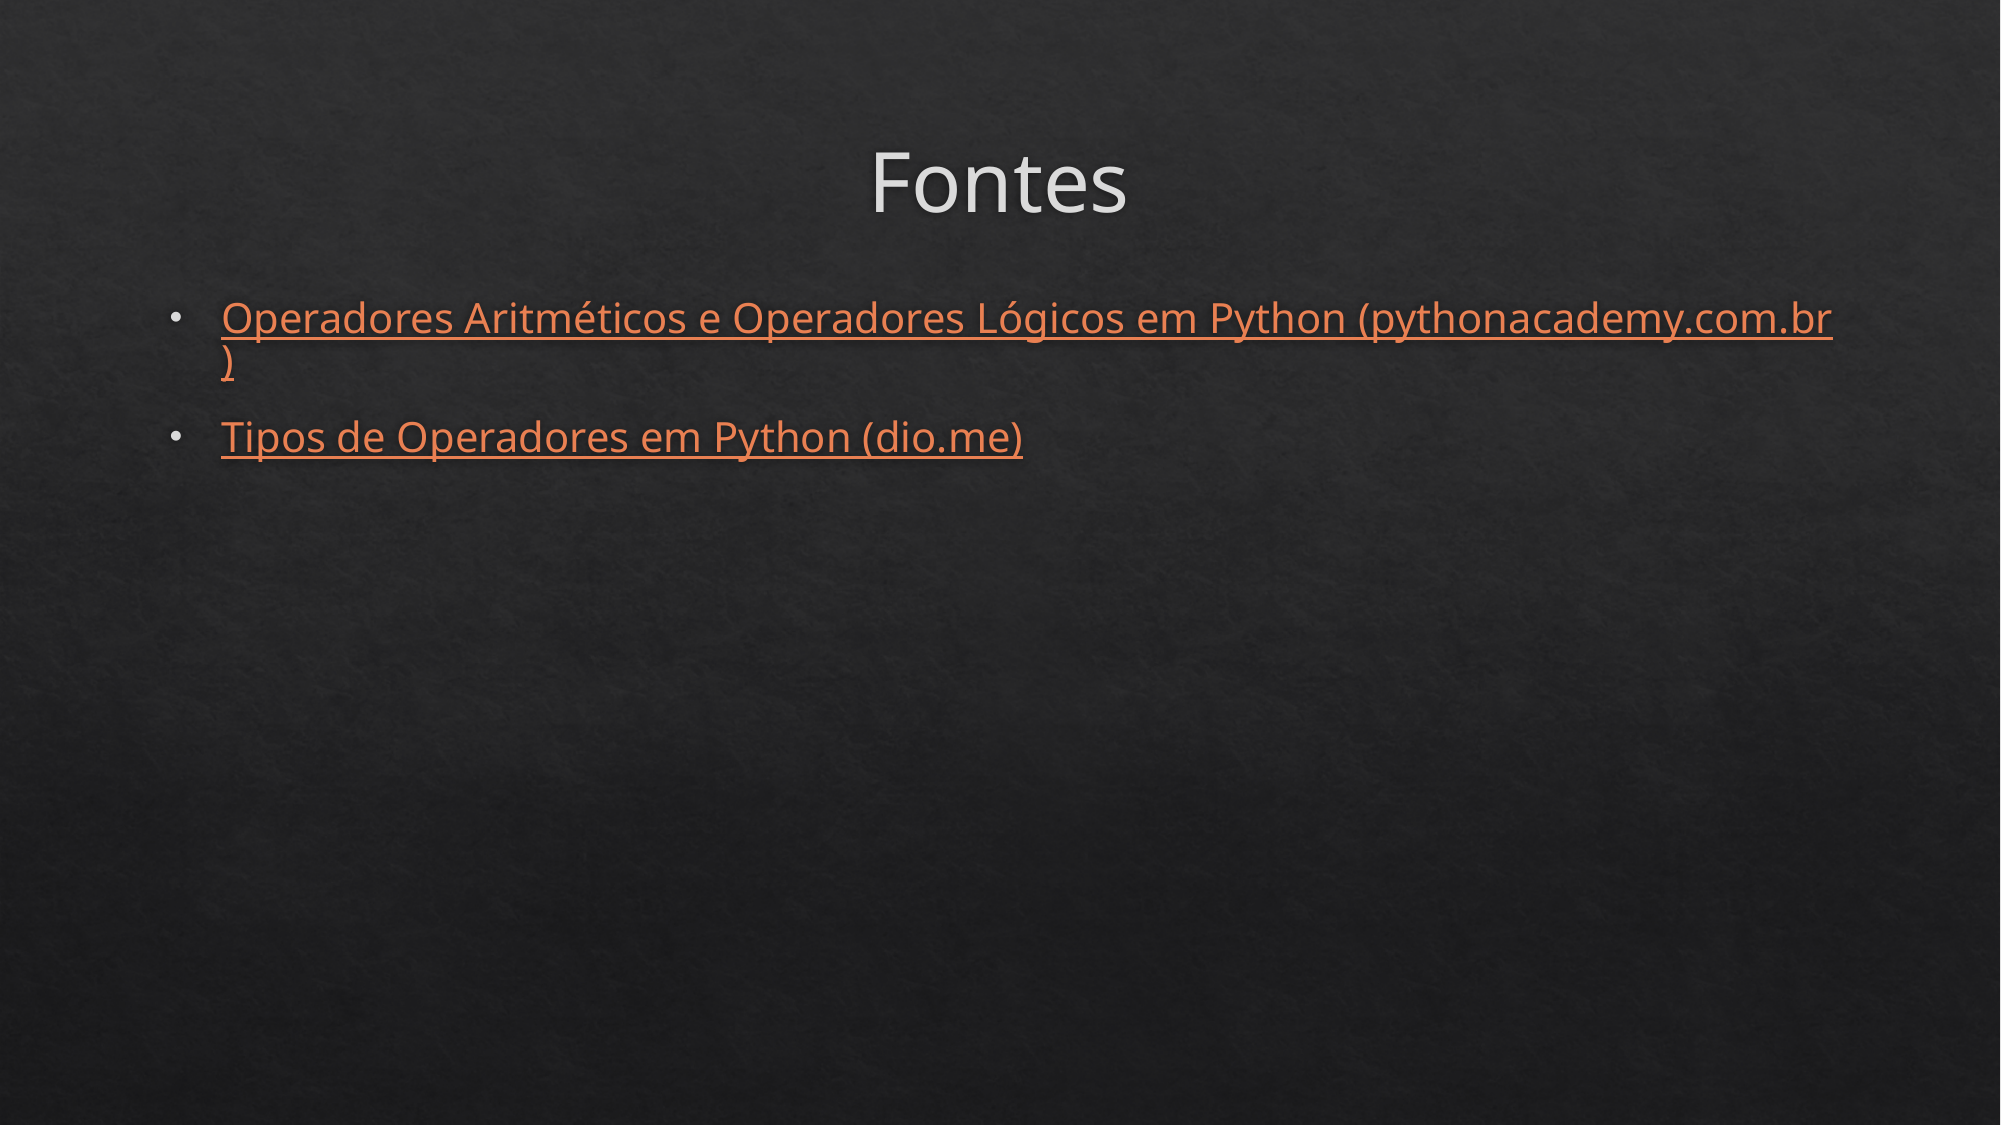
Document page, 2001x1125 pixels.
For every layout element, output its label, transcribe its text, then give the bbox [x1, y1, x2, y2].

list Operadores Aritméticos e Operadores Lógicos em Python (pythonacademy.com.br) Tipos de Operadores em Python (dio.me) [149, 284, 1849, 950]
title Fontes [149, 99, 1849, 260]
